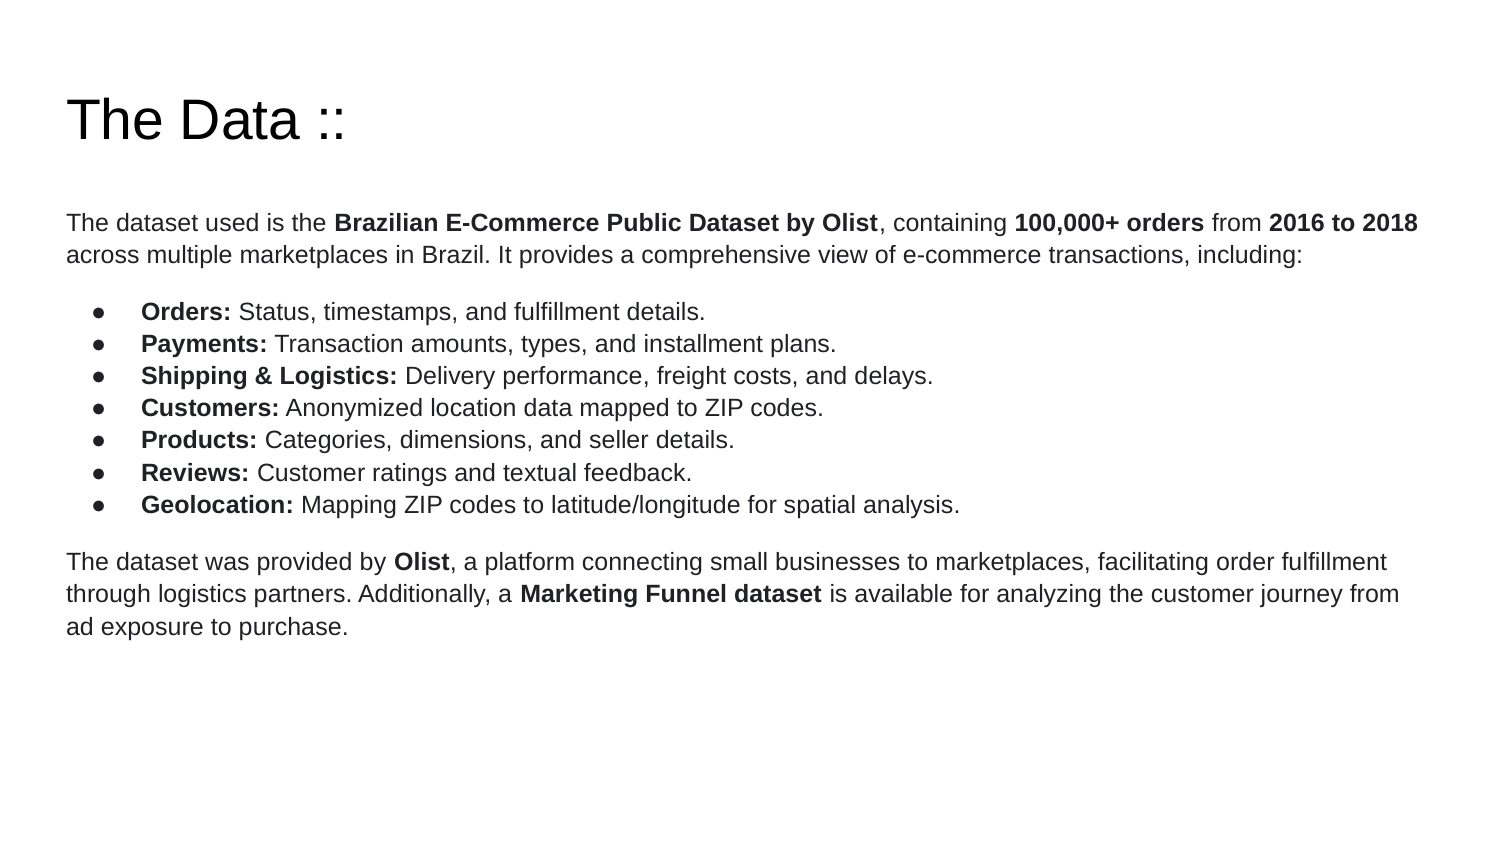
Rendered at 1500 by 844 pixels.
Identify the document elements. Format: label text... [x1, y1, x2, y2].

list The dataset used is the Brazilian E-Commerce Public Dataset by Olist, containing 100,000+ orders from 2016 to 2018 across multiple marketplaces in Brazil. It provides a comprehensive view of e-commerce transactions, including: Orders: Status, timestamps, and fulfillment details. Payments: Transaction amounts, types, and installment plans. Shipping & Logistics: Delivery performance, freight costs, and delays. Customers: Anonymized location data mapped to ZIP codes. Products: Categories, dimensions, and seller details. Reviews: Customer ratings and textual feedback. Geolocation: Mapping ZIP codes to latitude/longitude for spatial analysis. The dataset was provided by Olist, a platform connecting small businesses to marketplaces, facilitating order fulfillment through logistics partners. Additionally, a Marketing Funnel dataset is available for analyzing the customer journey from ad exposure to purchase. [51, 189, 1449, 750]
title The Data :: [51, 72, 1449, 167]
